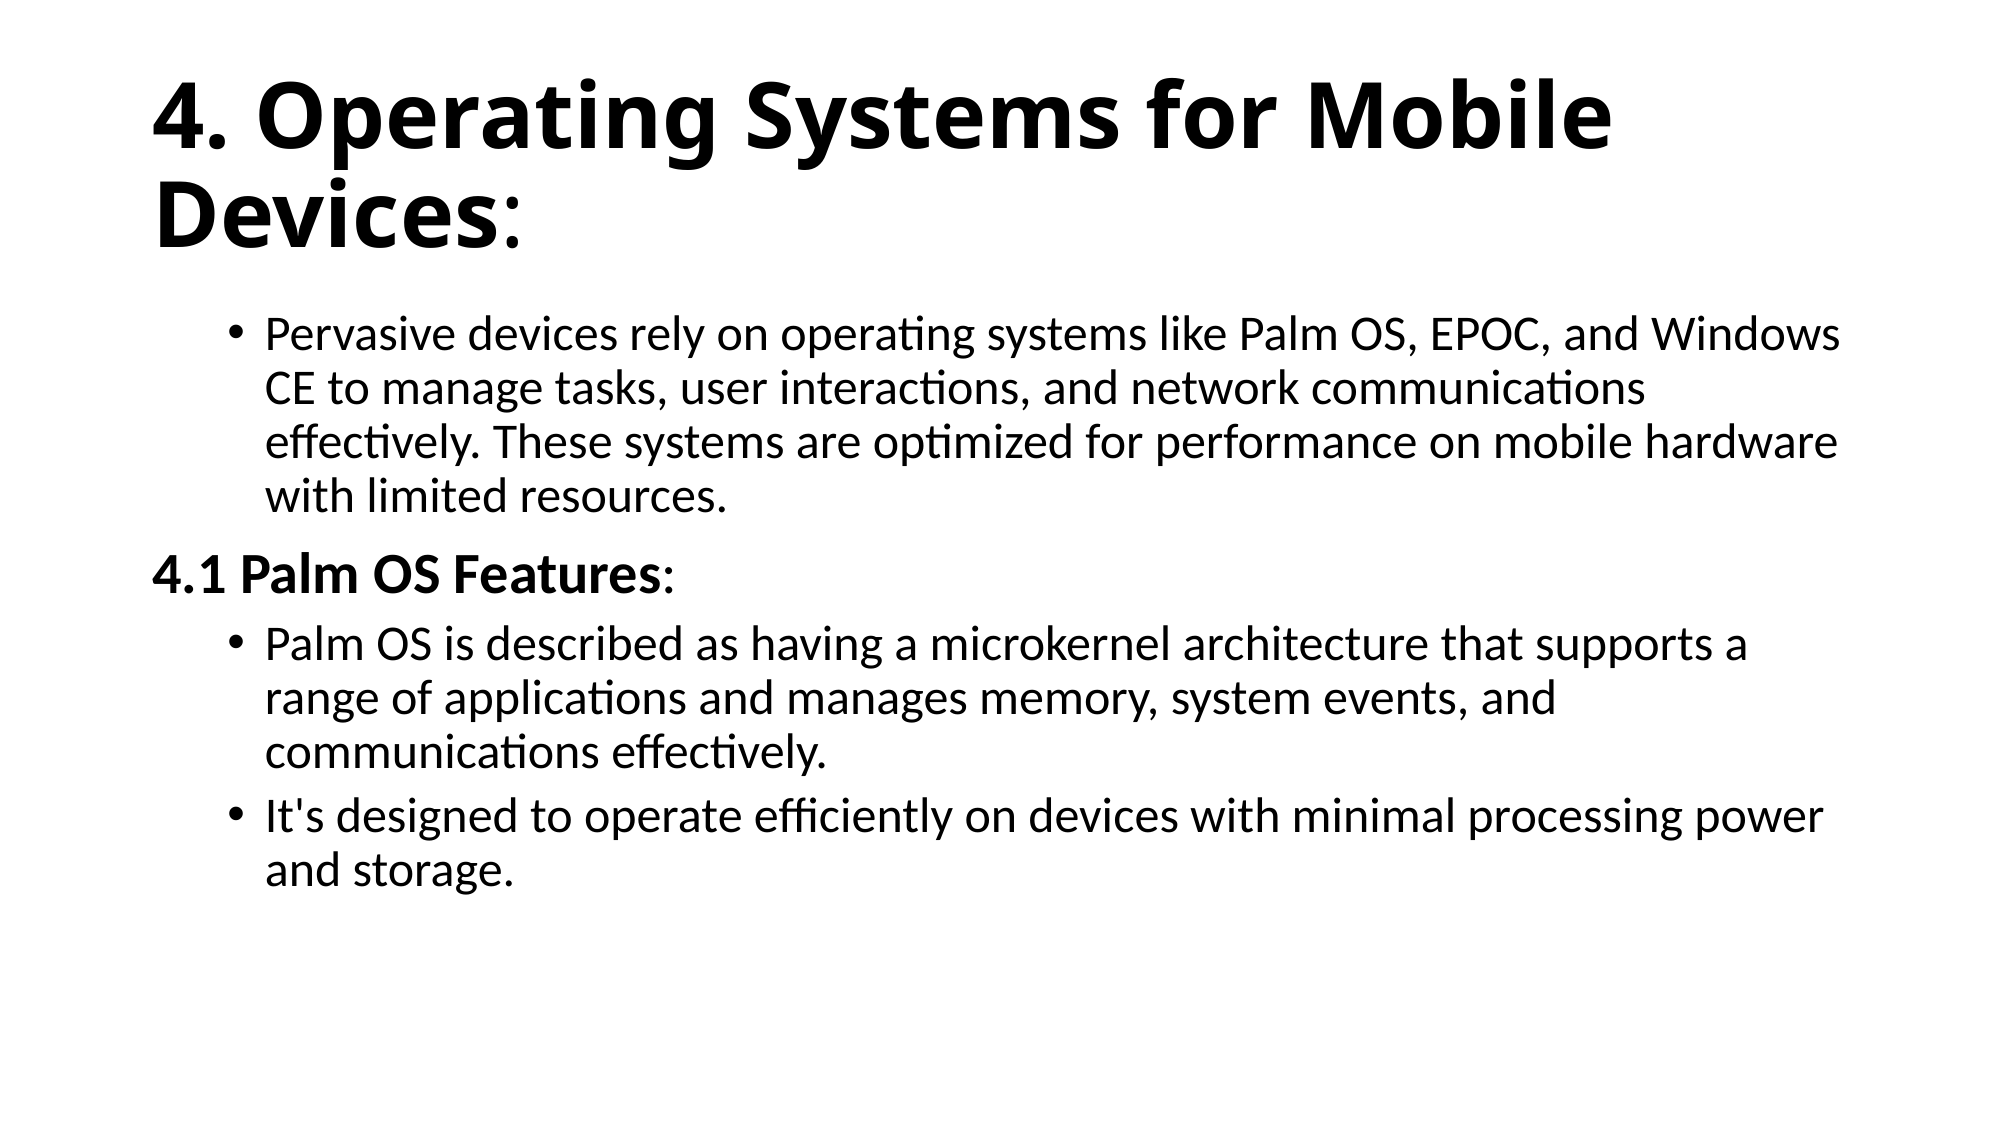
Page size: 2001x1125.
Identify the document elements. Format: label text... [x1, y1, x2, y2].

title 4. Operating Systems for Mobile Devices: [137, 59, 1863, 278]
list Pervasive devices rely on operating systems like Palm OS, EPOC, and Windows CE to manage tasks, user interactions, and network communications effectively. These systems are optimized for performance on mobile hardware with limited resources. 4.1 Palm OS Features: Palm OS is described as having a microkernel architecture that supports a range of applications and manages memory, system events, and communications effectively. It's designed to operate efficiently on devices with minimal processing power and storage. [137, 299, 1863, 1014]
